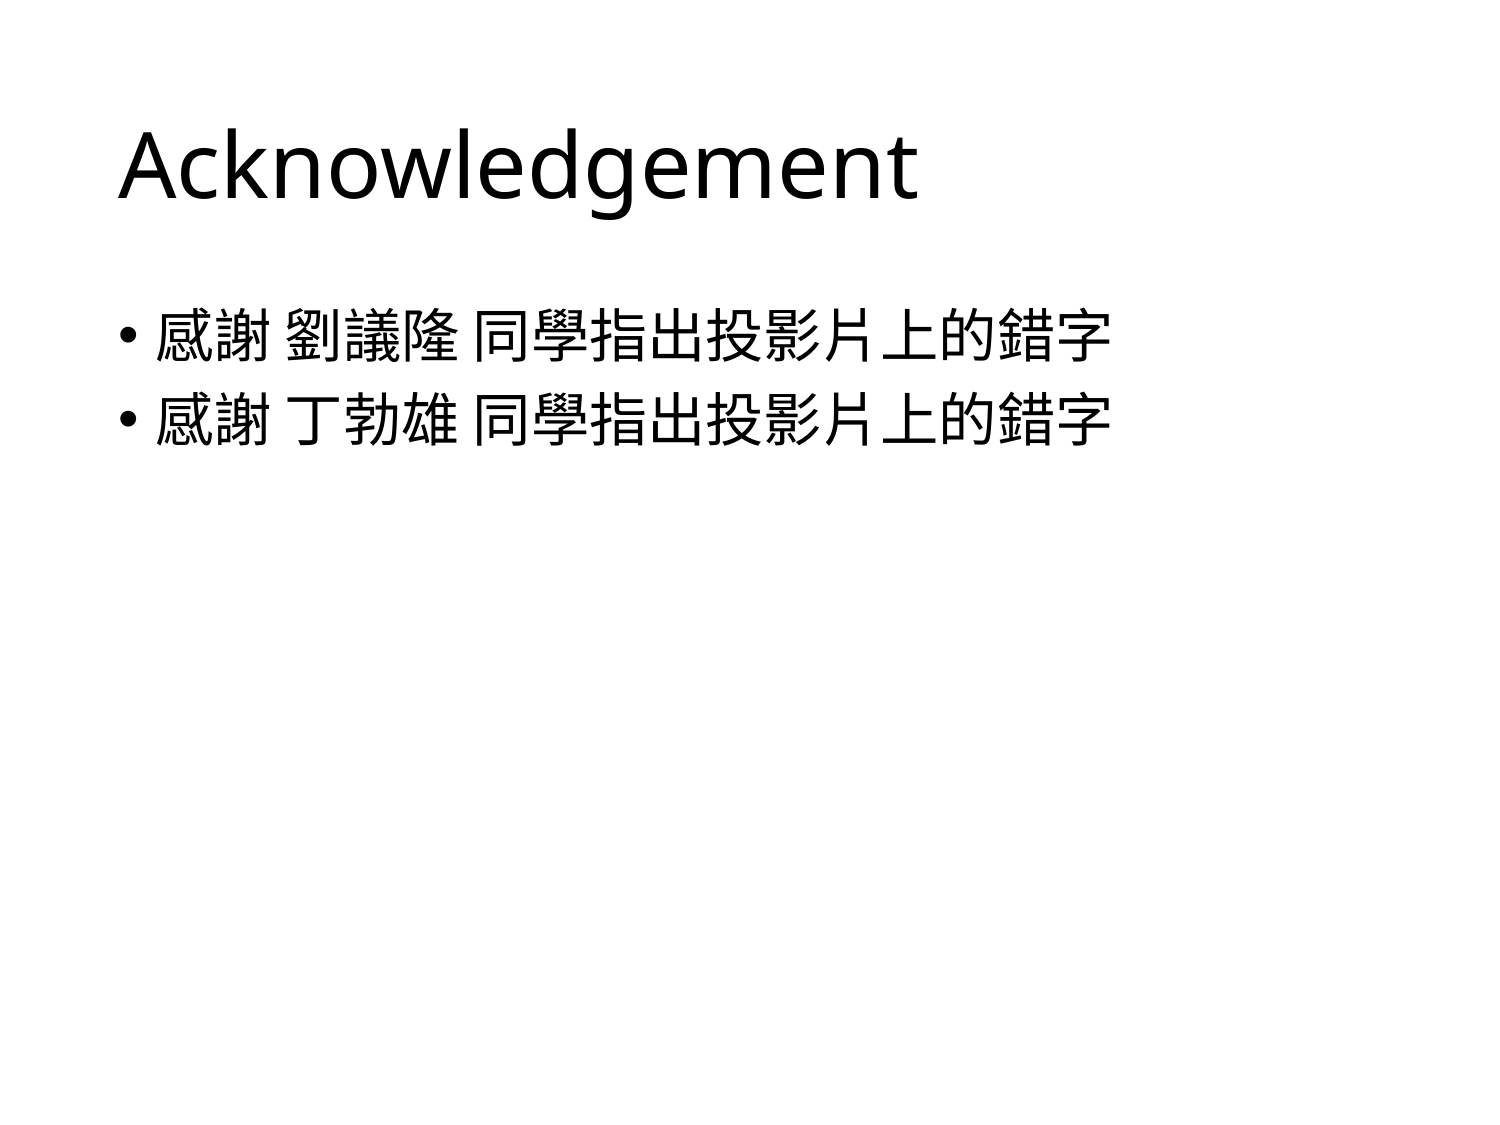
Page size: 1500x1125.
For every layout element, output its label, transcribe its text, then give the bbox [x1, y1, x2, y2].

title Acknowledgement [103, 59, 1397, 278]
list 感謝 劉議隆 同學指出投影片上的錯字 感謝 丁勃雄 同學指出投影片上的錯字 [103, 299, 1397, 1014]
